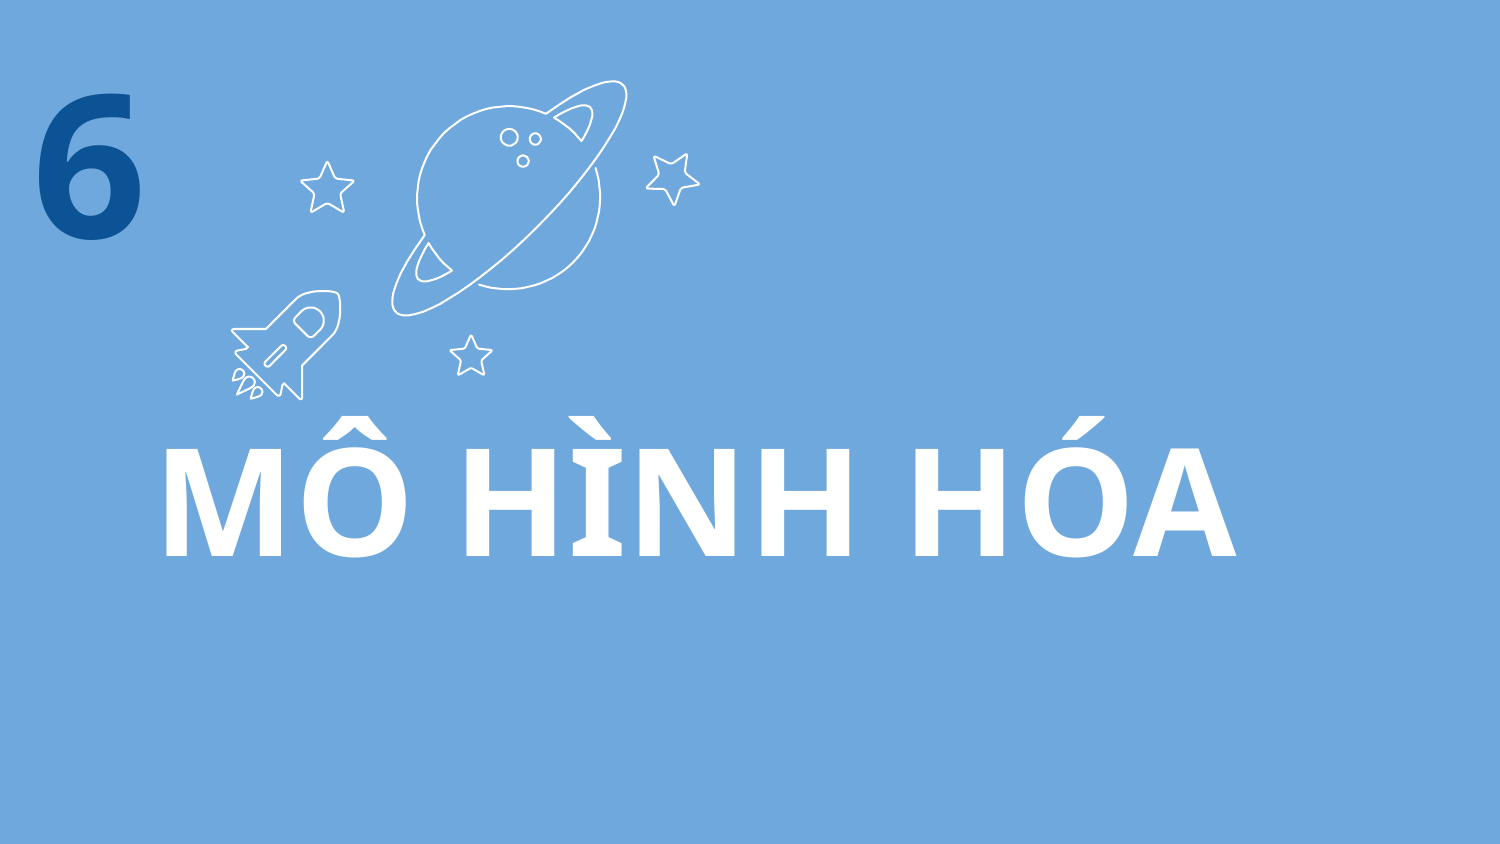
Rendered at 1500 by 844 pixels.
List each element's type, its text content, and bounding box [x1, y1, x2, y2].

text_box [392, 81, 627, 316]
title MÔ HÌNH HÓA [139, 391, 1414, 582]
slide_number 6 [17, 23, 315, 230]
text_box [231, 290, 341, 400]
